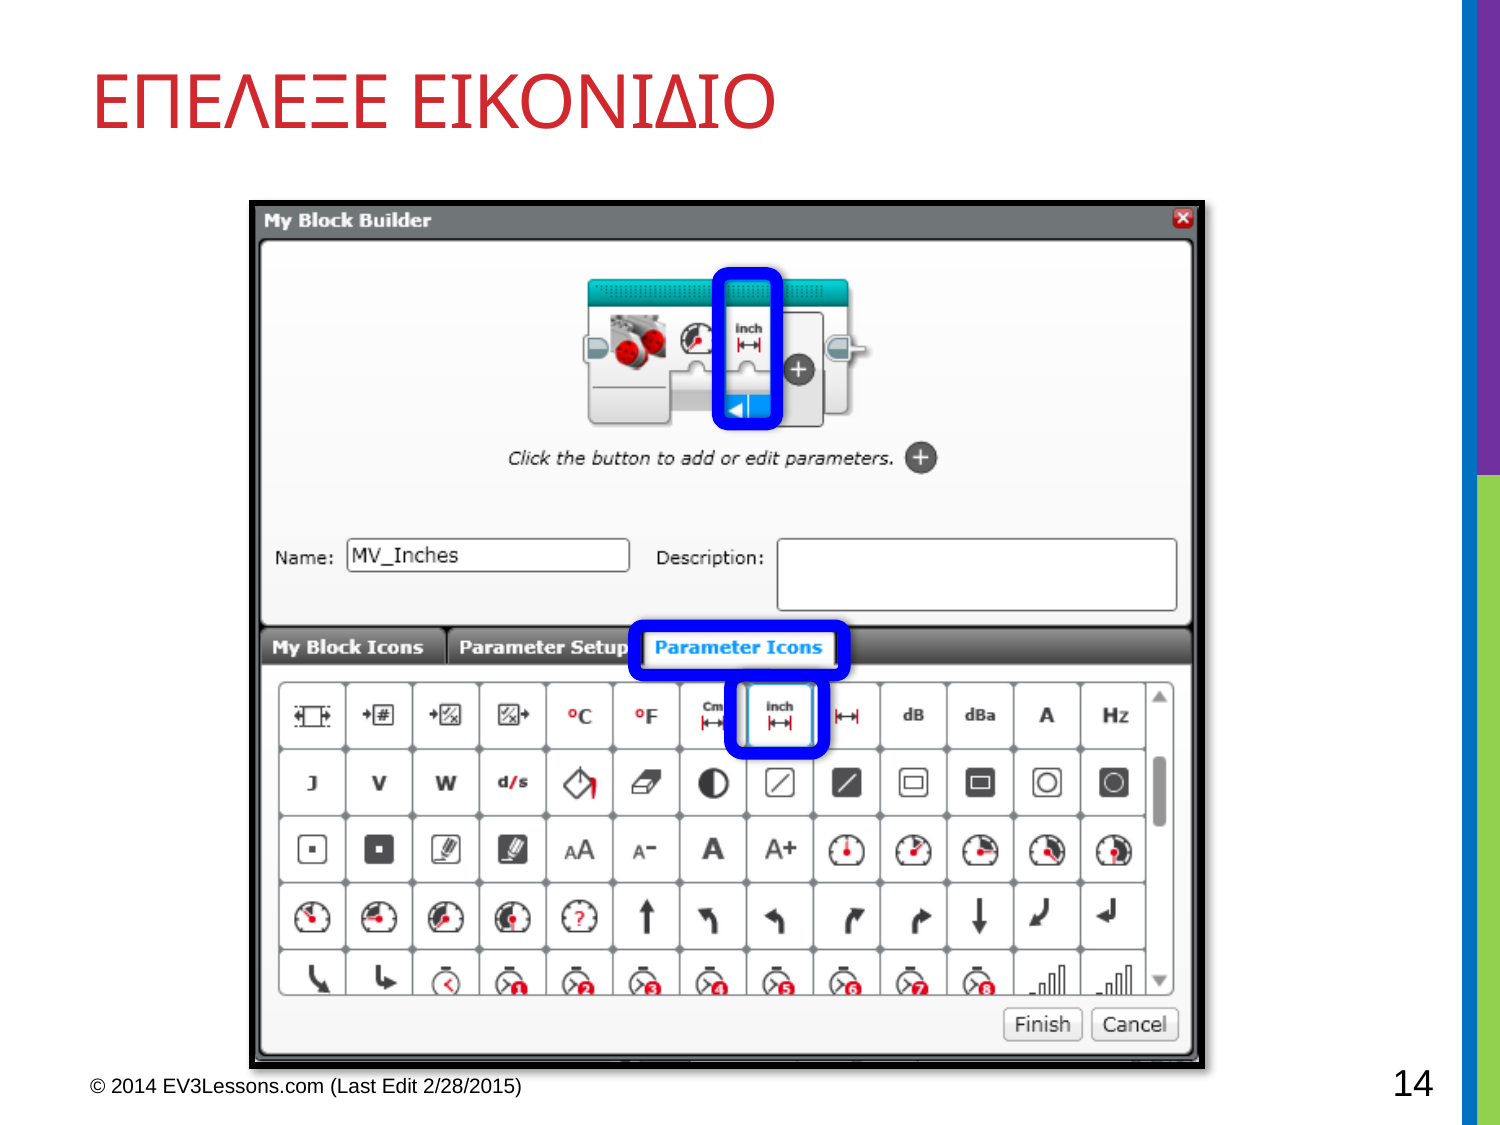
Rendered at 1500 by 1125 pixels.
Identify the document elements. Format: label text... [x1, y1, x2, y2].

slide_number 14 [1377, 1051, 1460, 1112]
text_box Επελεξε εικονιδιο [74, 25, 1428, 173]
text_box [254, 205, 1200, 1063]
footer © 2014 EV3Lessons.com (Last Edit 2/28/2015) [75, 1065, 638, 1112]
